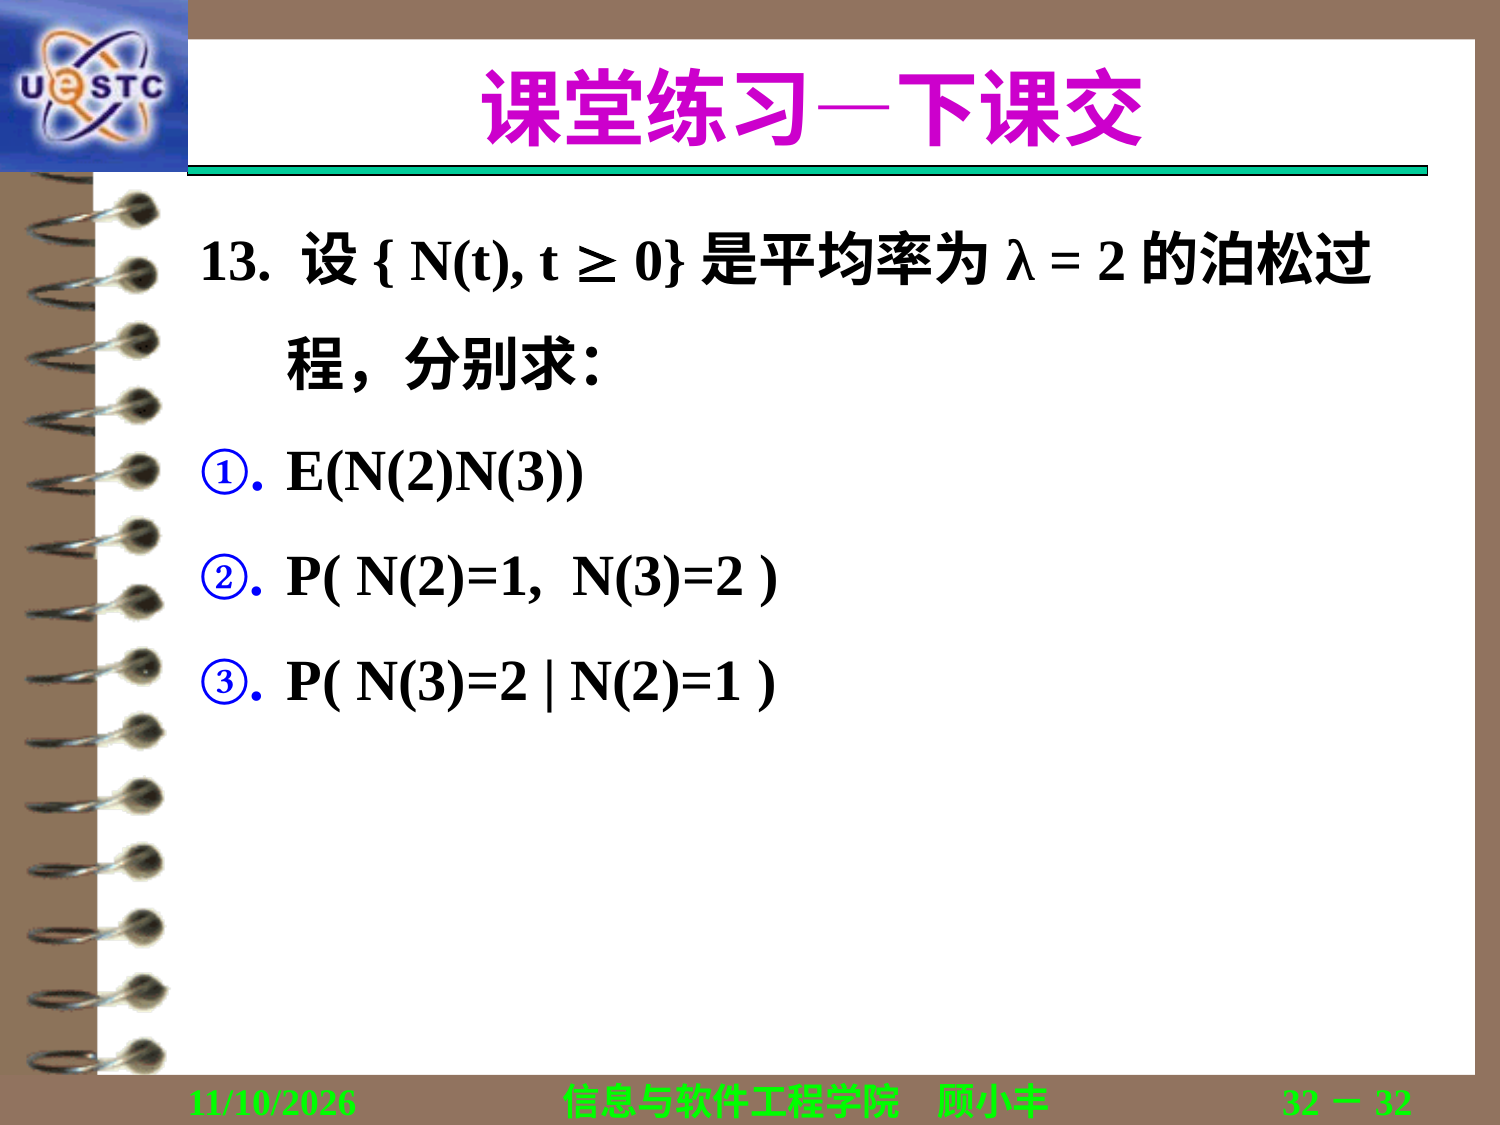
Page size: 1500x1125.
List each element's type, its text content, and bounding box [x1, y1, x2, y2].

picture [0, 0, 194, 1075]
footer 信息与软件工程学院 顾小丰 [462, 1077, 1151, 1123]
slide_number 32－32 [1162, 1077, 1413, 1123]
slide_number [187, 1077, 462, 1123]
title 课堂练习—下课交 [200, 56, 1425, 157]
list 13. 设{ N(t), t  0}是平均率为λ = 2的泊松过程，分别求： E(N(2)N(3)) P( N(2)=1, N(3)=2 ) P( N(3)=2 | N(2)=1 ) [199, 187, 1424, 718]
